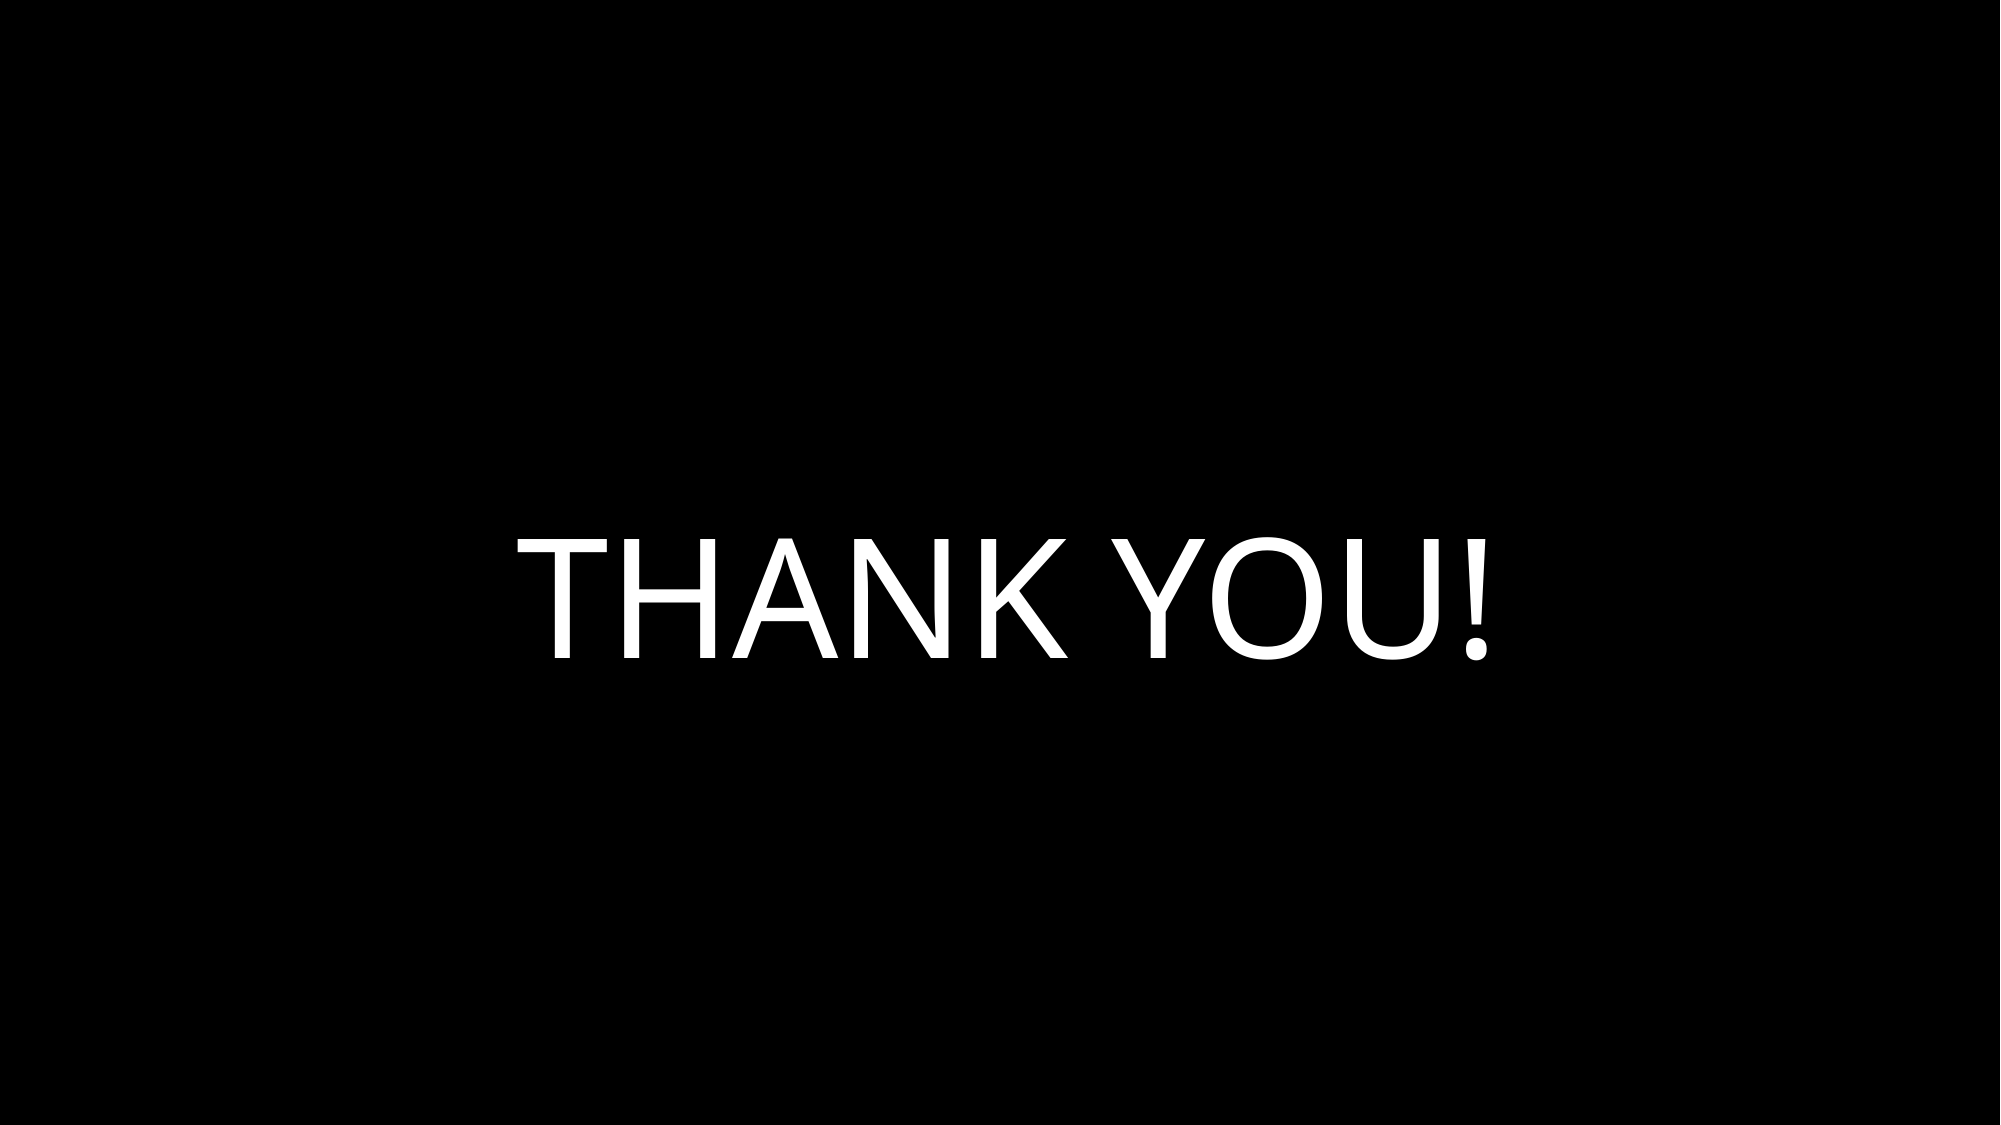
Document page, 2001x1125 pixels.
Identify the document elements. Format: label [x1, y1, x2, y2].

text_box [252, 155, 1800, 1125]
